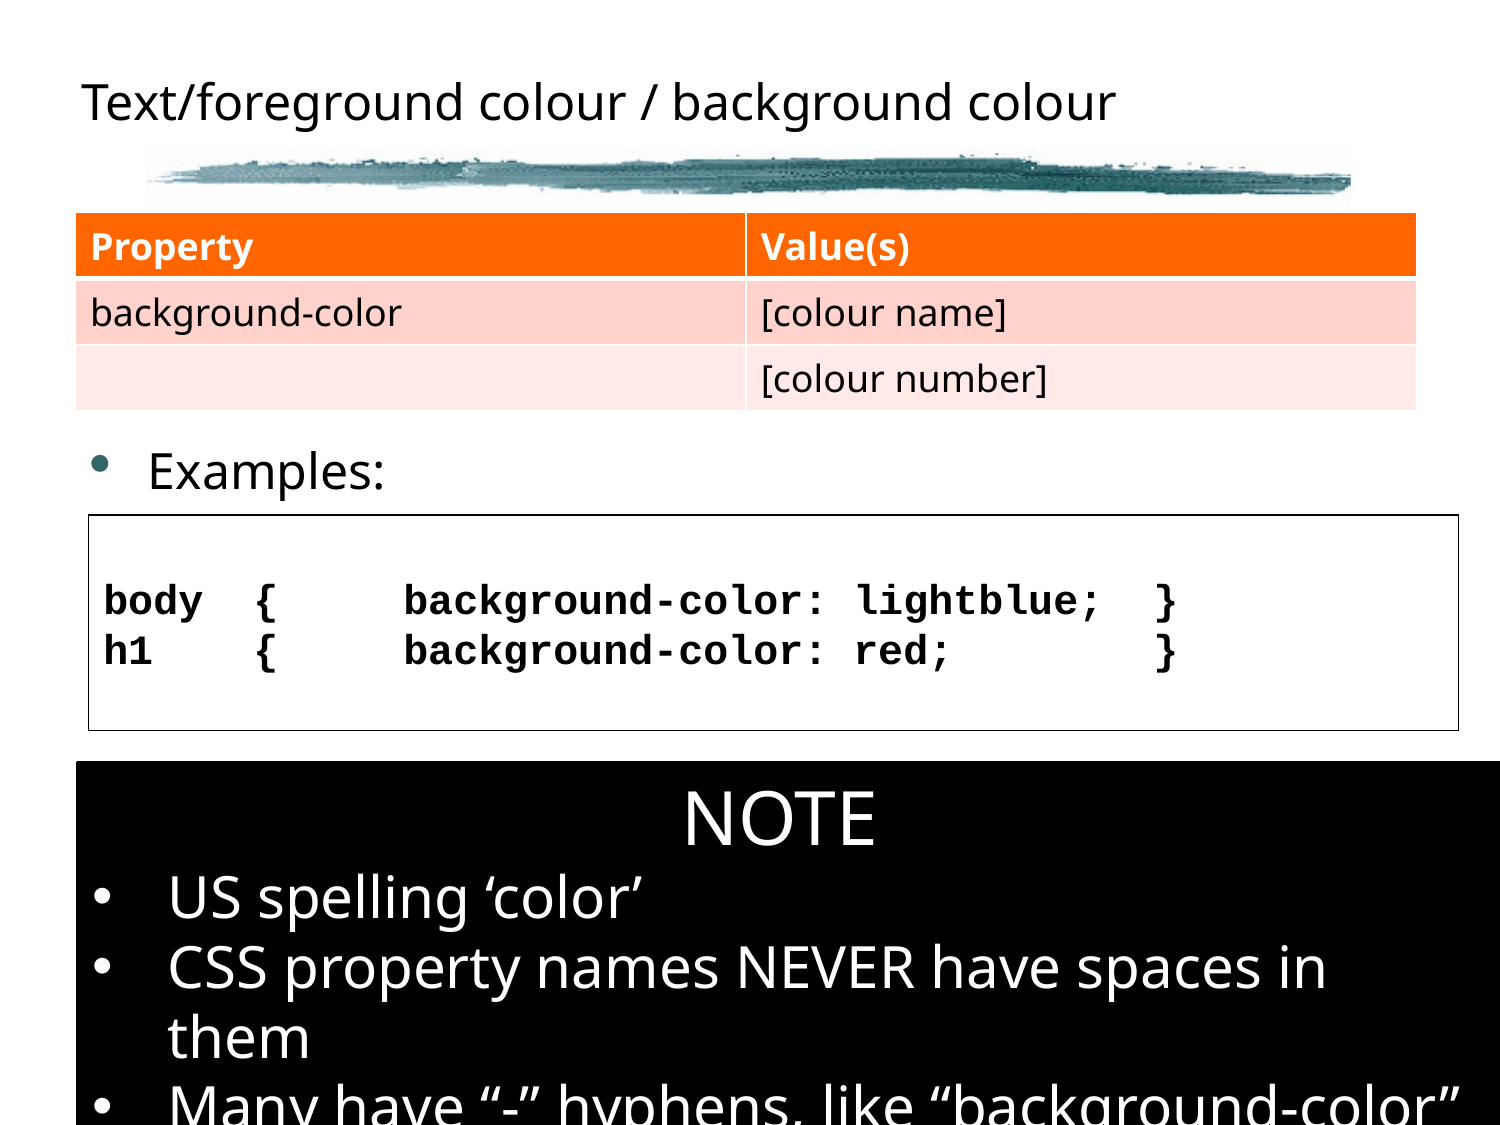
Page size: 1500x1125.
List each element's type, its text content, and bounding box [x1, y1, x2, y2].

text_box body { background-color: lightblue; } h1 { background-color: red; } [88, 515, 1459, 731]
table_cell [76, 346, 745, 410]
title Text/foreground colour / background colour [66, 37, 1342, 138]
text_box NOTE US spelling ‘color’ CSS property names NEVER have spaces in them Many have “-” hyphens, like “background-color” [76, 761, 1500, 1125]
picture [146, 149, 1354, 208]
table_header Property [76, 213, 745, 276]
table_header Value(s) [747, 213, 1416, 276]
table_cell background-color [76, 281, 745, 344]
table_cell [colour name] [747, 281, 1416, 344]
text_box Examples: [76, 432, 1419, 535]
table_cell [colour number] [747, 346, 1416, 410]
